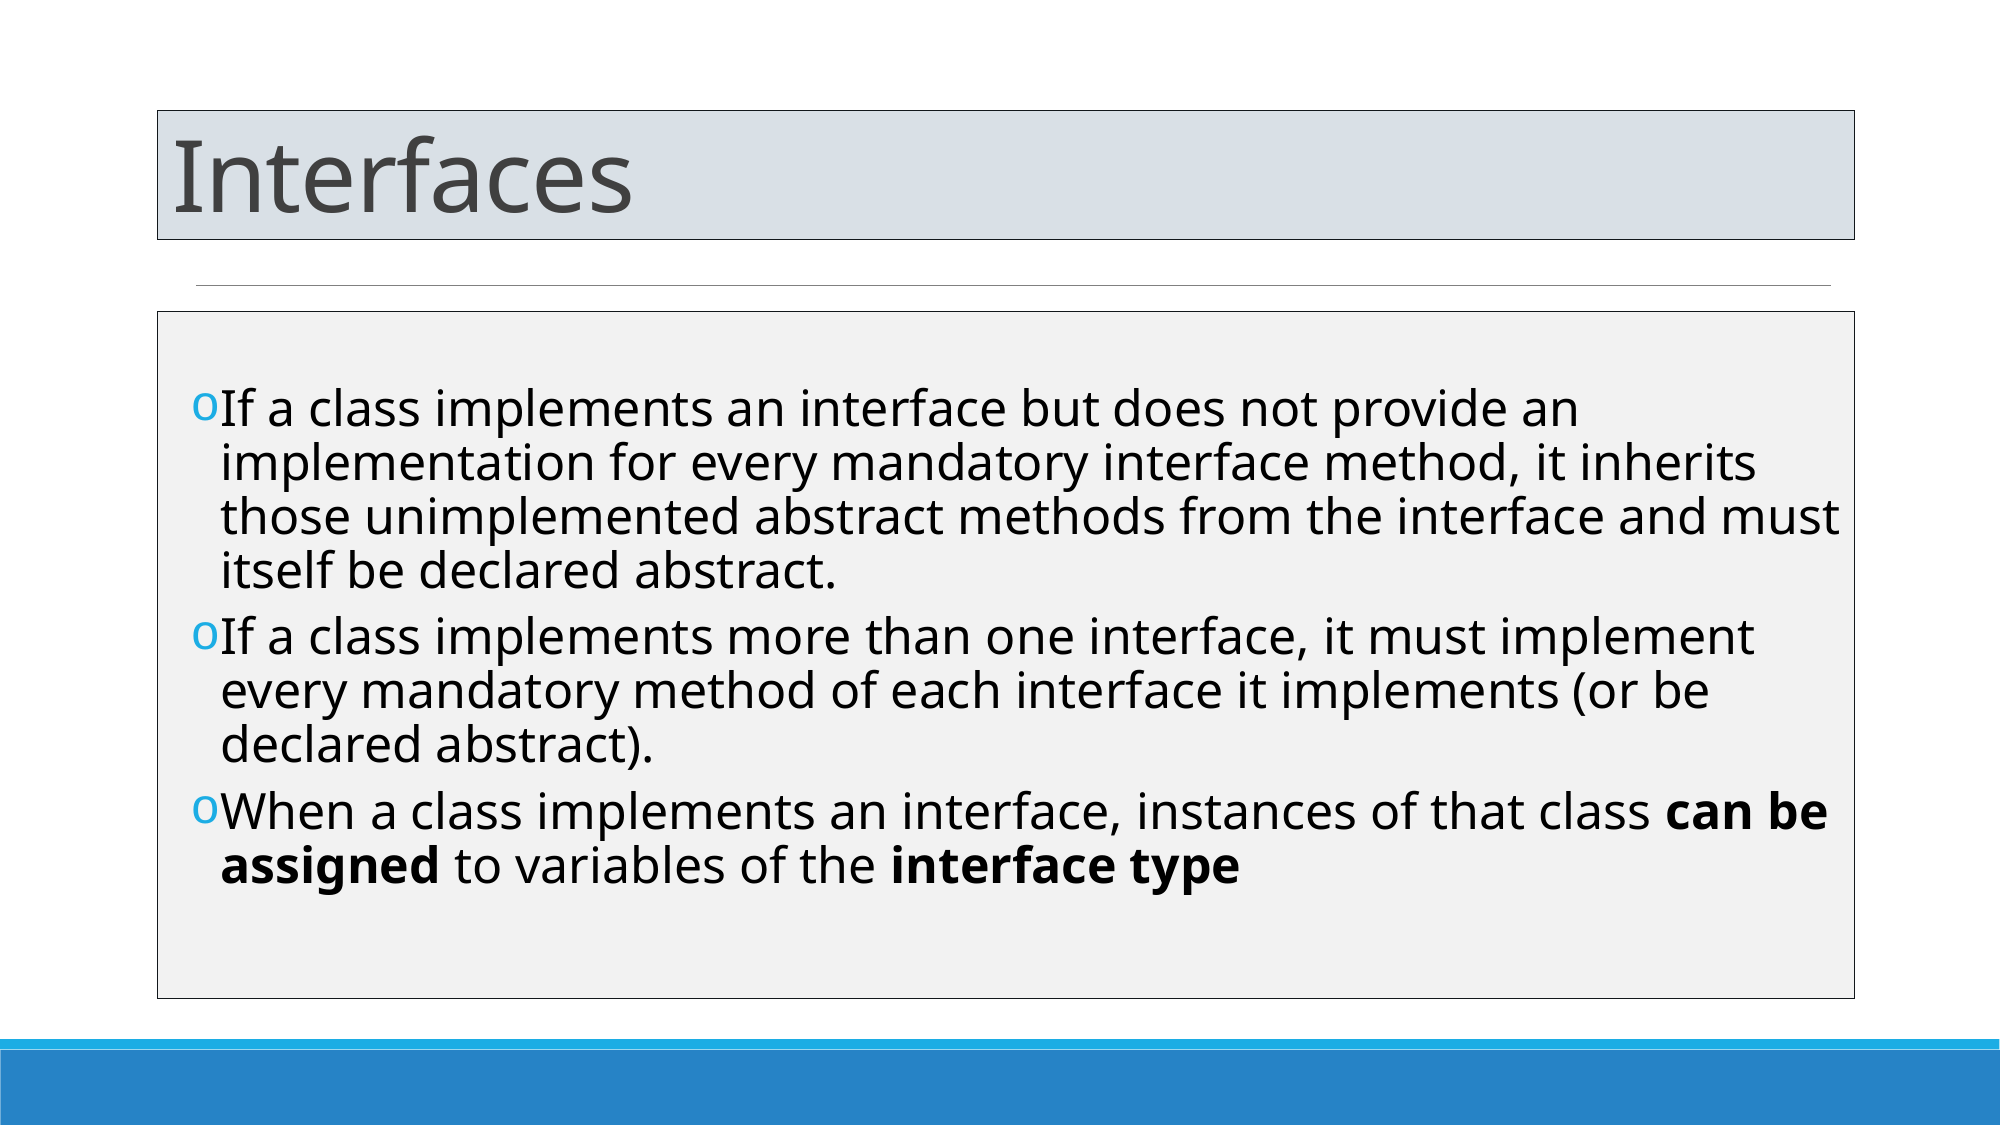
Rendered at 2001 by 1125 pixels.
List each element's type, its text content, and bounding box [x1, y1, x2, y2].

title Interfaces [157, 110, 1855, 240]
list If a class implements an interface but does not provide an implementation for every mandatory interface method, it inherits those unimplemented abstract methods from the interface and must itself be declared abstract. If a class implements more than one interface, it must implement every mandatory method of each interface it implements (or be declared abstract). When a class implements an interface, instances of that class can be assigned to variables of the interface type [157, 311, 1855, 999]
